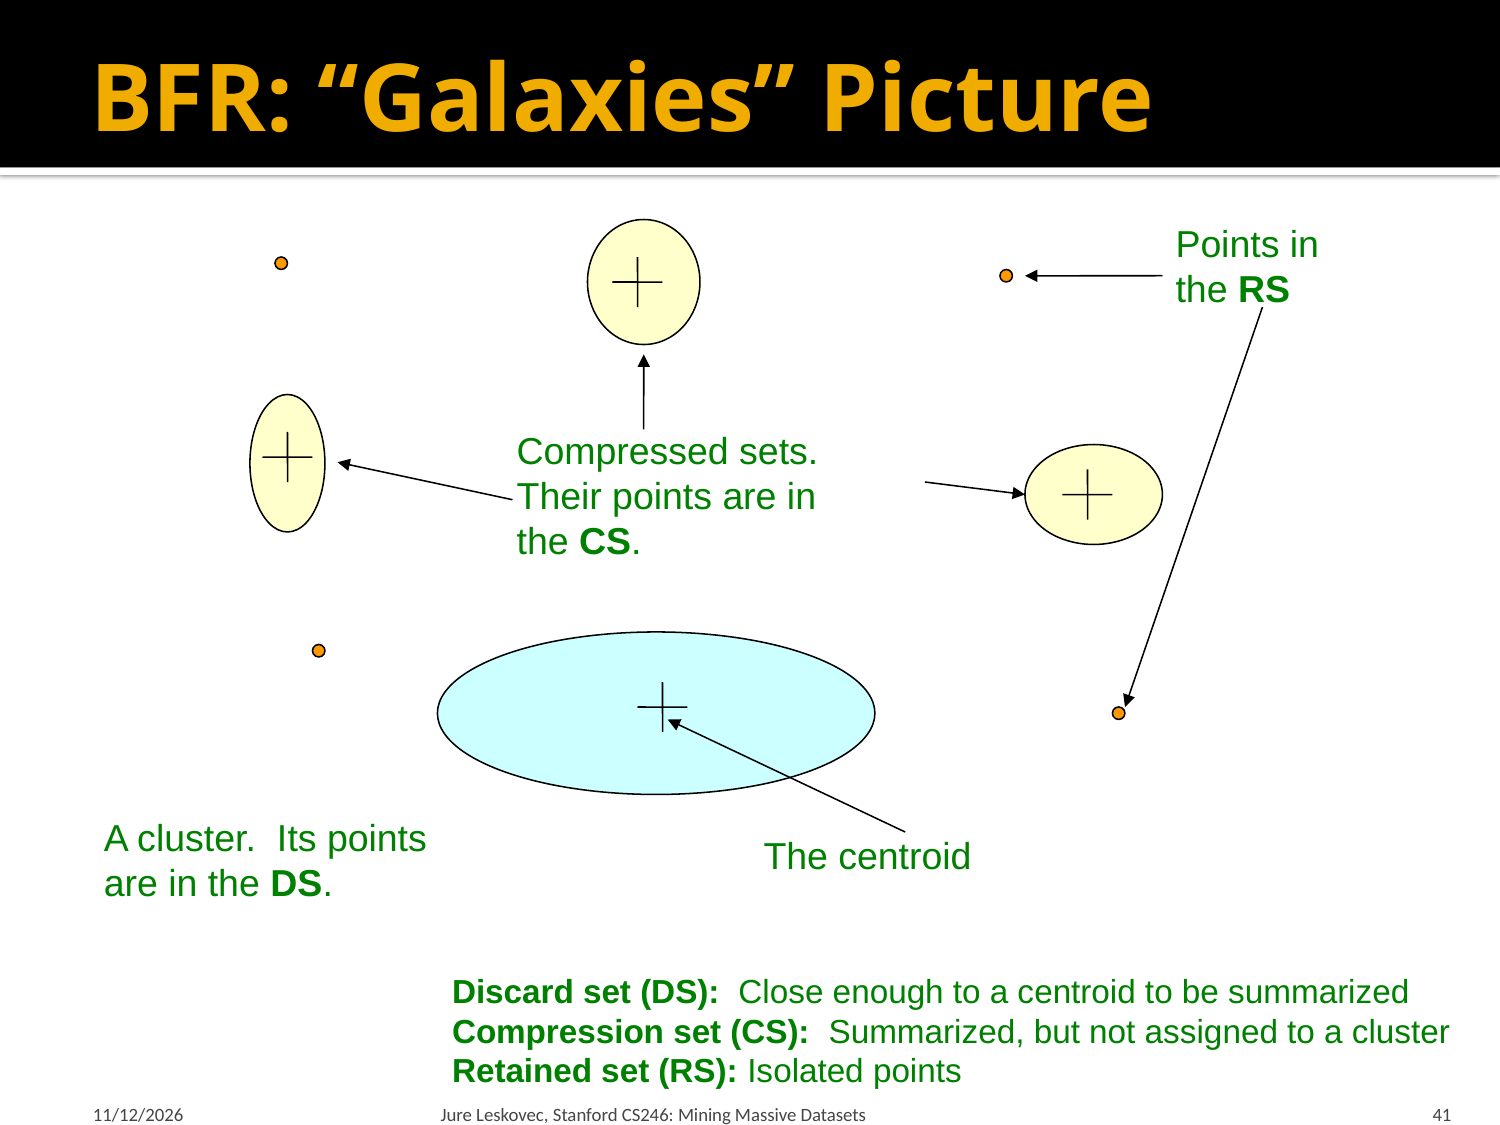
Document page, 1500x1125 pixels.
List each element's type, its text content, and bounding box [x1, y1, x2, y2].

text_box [87, 631, 989, 913]
text_box Discard set (DS): Close enough to a centroid to be summarized Compression set (CS): Summarized, but not assigned to a cluster Retained set (RS): Isolated points [437, 962, 1488, 1097]
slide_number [75, 1080, 425, 1125]
slide_number 41 [1345, 1097, 1467, 1125]
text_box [274, 212, 1336, 720]
title BFR: “Galaxies” Picture [75, 24, 1425, 163]
footer Jure Leskovec, Stanford CS246: Mining Massive Datasets [433, 1080, 1337, 1125]
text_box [249, 219, 270, 572]
